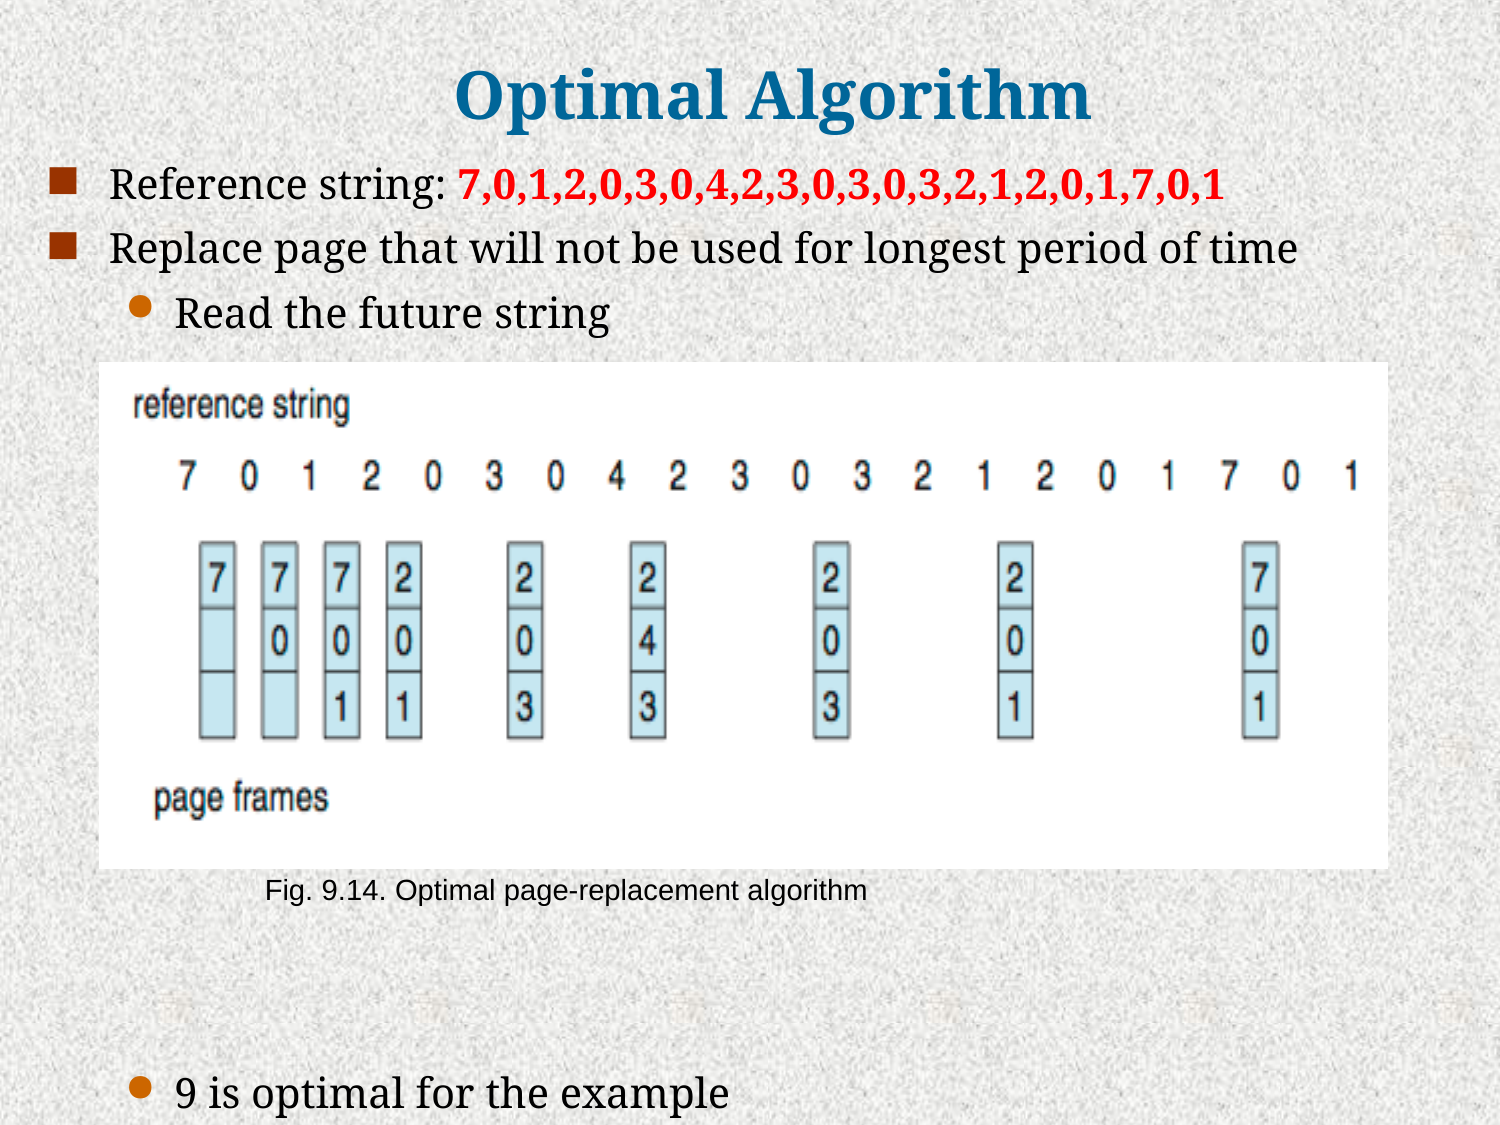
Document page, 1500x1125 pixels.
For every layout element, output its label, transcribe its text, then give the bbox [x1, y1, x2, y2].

text_box Fig. 9.14. Optimal page-replacement algorithm [249, 878, 1263, 914]
picture [0, 0, 1500, 1125]
title Optimal Algorithm [122, 45, 1425, 141]
list Reference string: 7,0,1,2,0,3,0,4,2,3,0,3,0,3,2,1,2,0,1,7,0,1 Replace page that will not be used for longest period of time Read the future string 9 is optimal for the example [37, 149, 1483, 1088]
